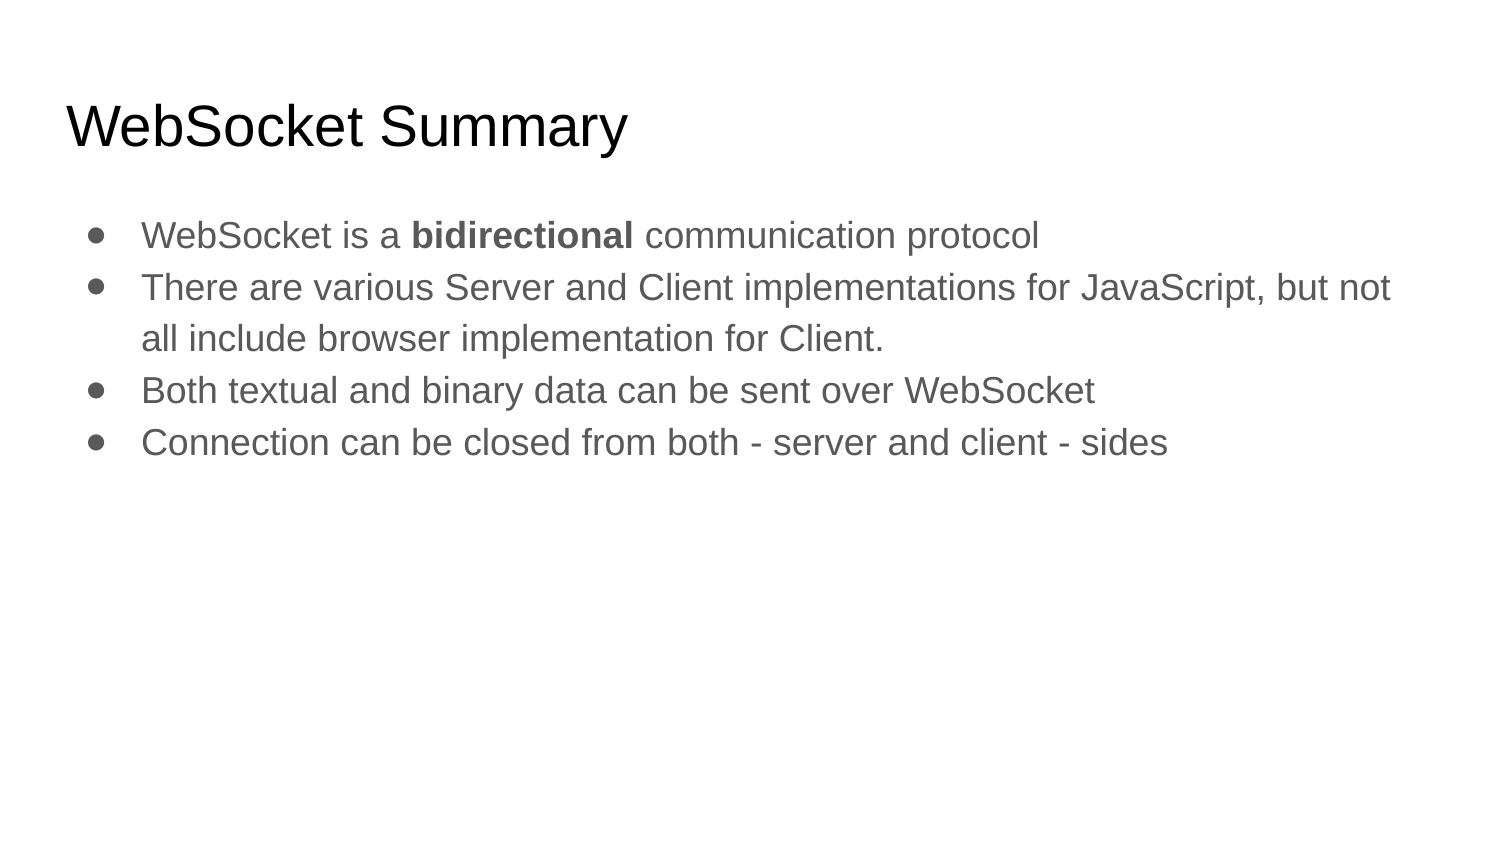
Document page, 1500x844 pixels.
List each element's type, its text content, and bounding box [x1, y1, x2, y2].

list WebSocket is a bidirectional communication protocol There are various Server and Client implementations for JavaScript, but not all include browser implementation for Client. Both textual and binary data can be sent over WebSocket Connection can be closed from both - server and client - sides [51, 189, 1449, 750]
title WebSocket Summary [51, 72, 1449, 167]
